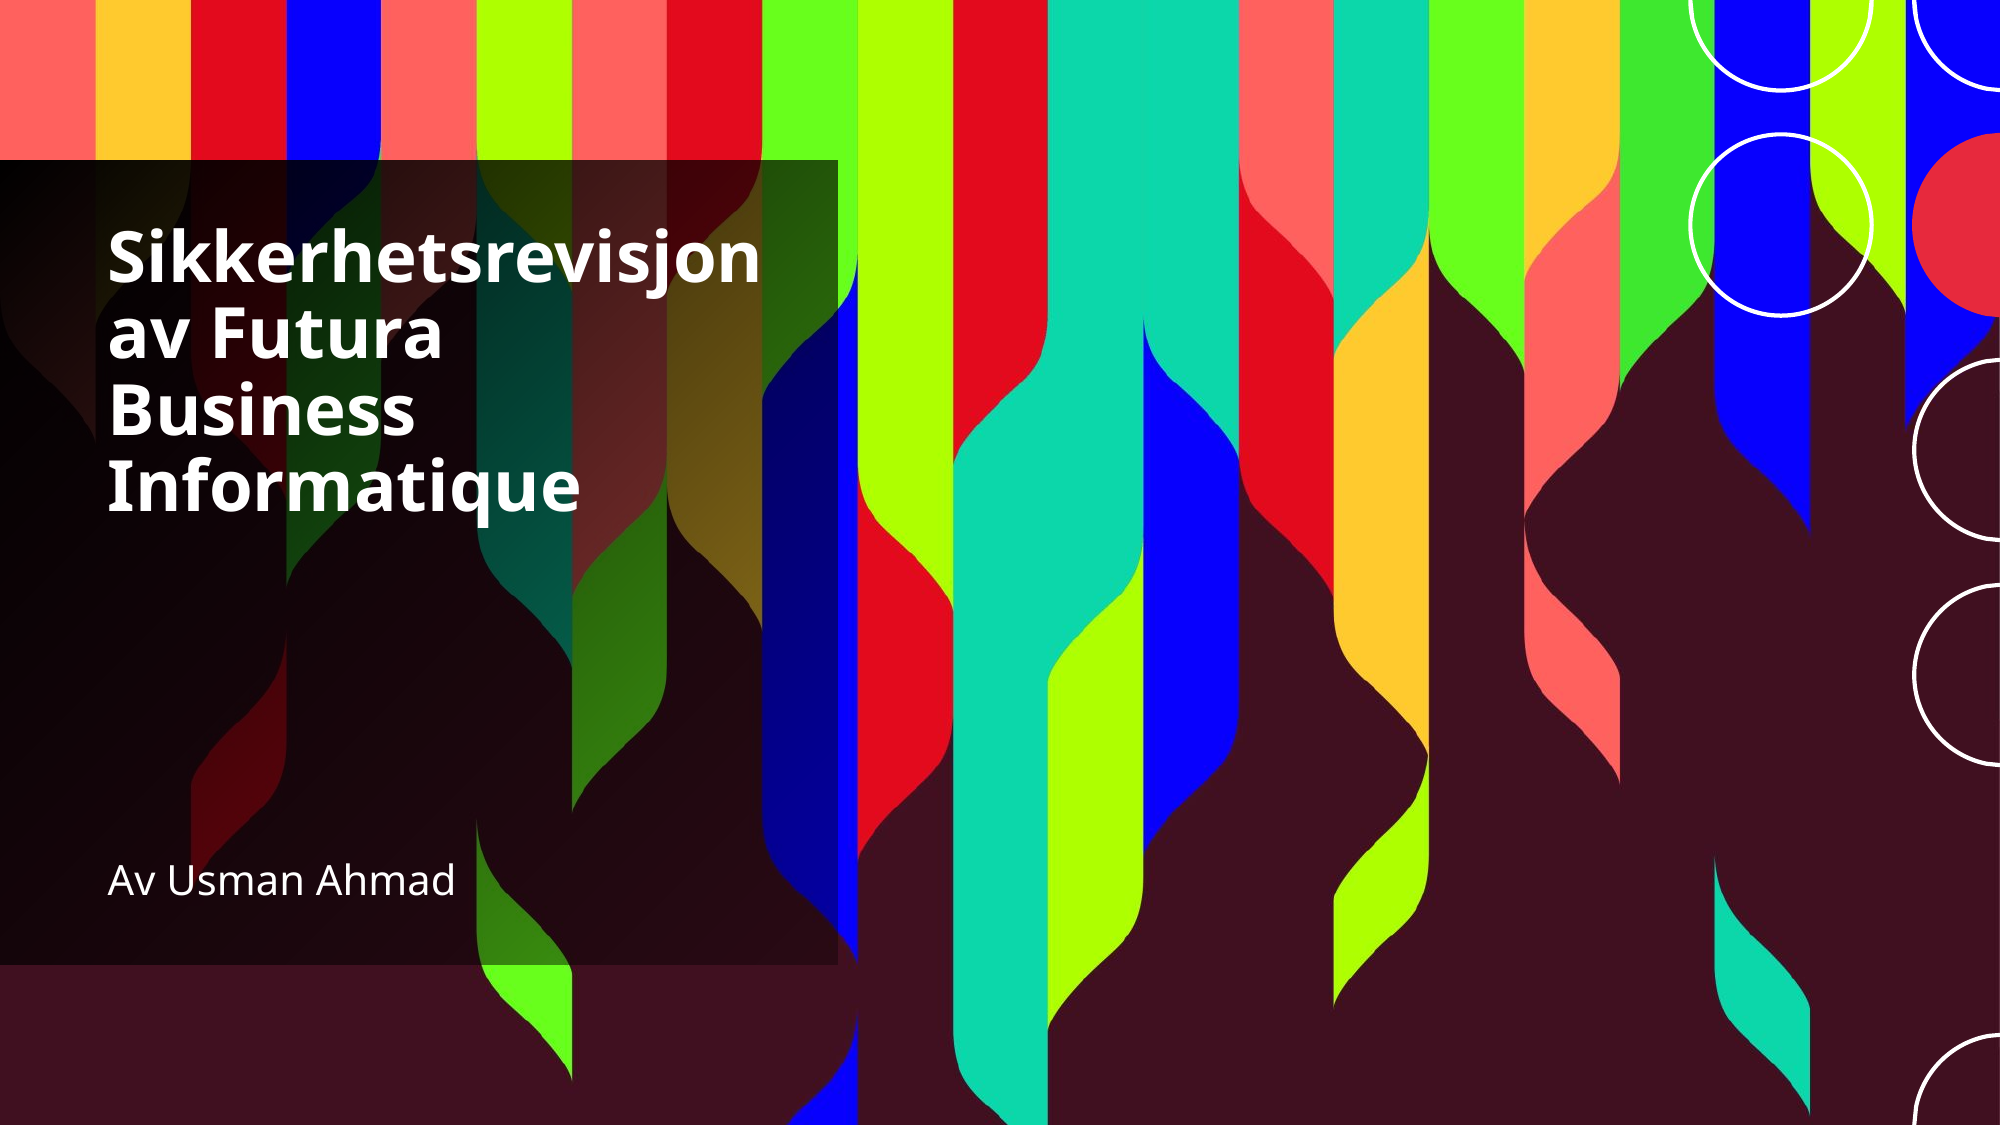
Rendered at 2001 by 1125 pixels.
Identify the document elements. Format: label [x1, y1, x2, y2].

text_box [1688, 0, 2000, 1125]
picture [0, 0, 1688, 1125]
